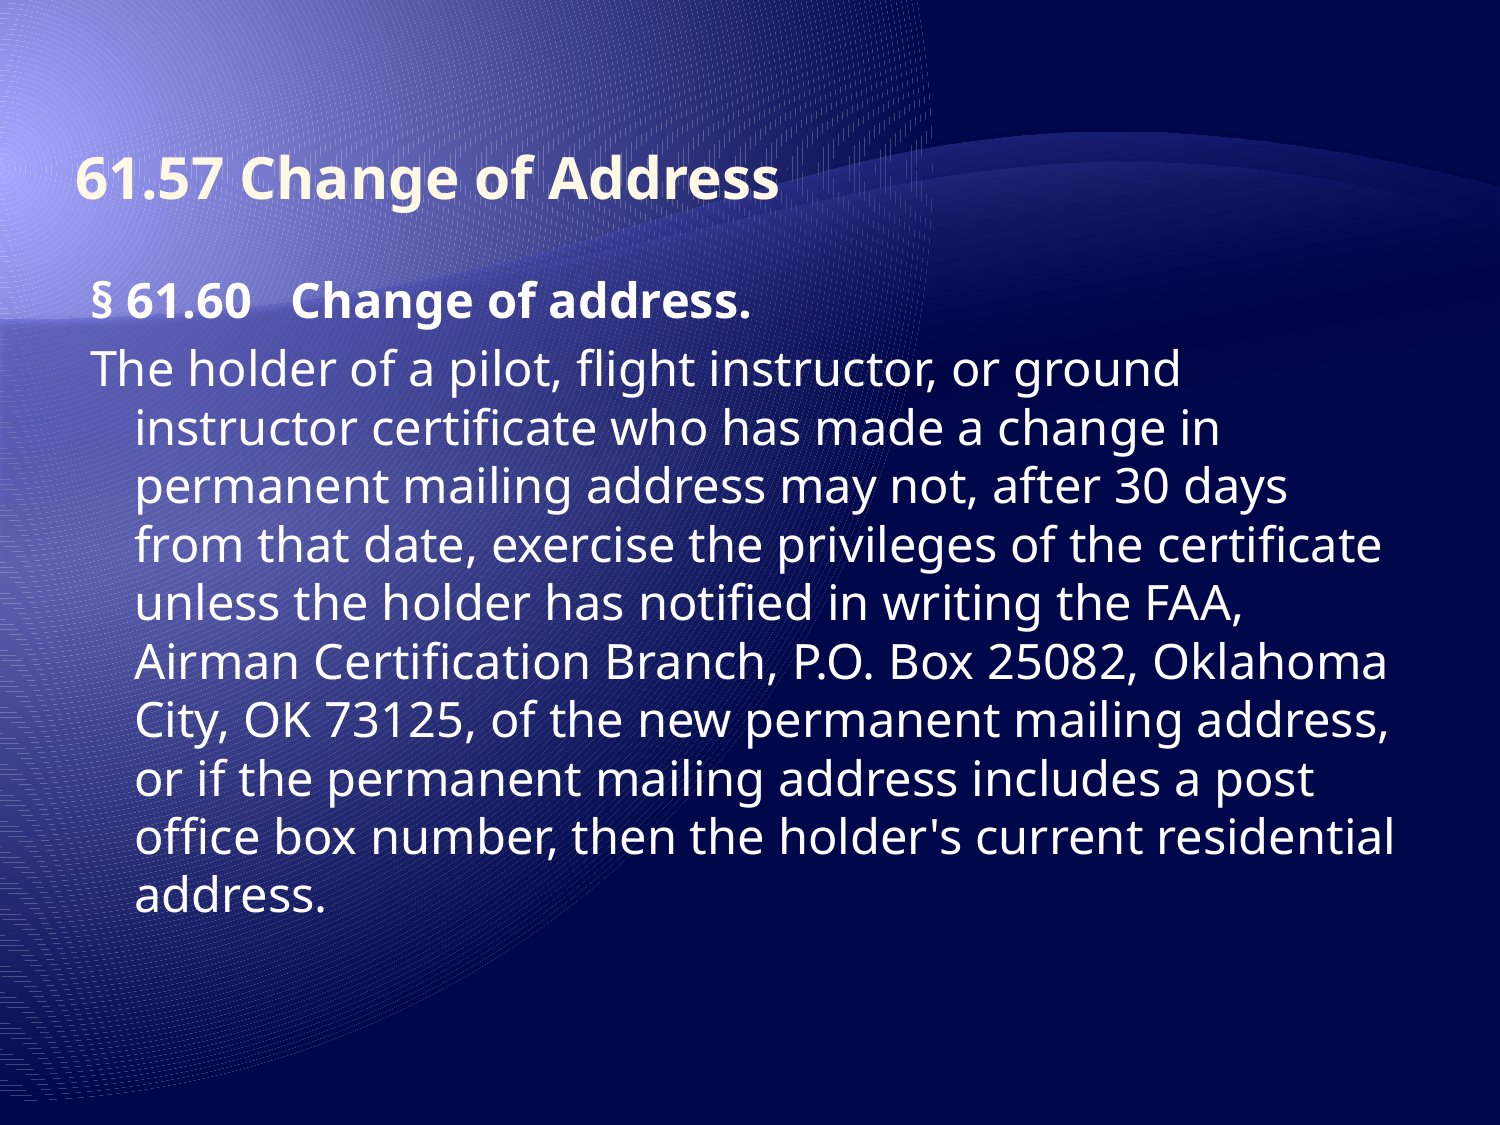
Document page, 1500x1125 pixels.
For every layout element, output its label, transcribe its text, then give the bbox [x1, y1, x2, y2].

title 61.57 Change of Address [75, 87, 1425, 213]
list § 61.60 Change of address. The holder of a pilot, flight instructor, or ground instructor certificate who has made a change in permanent mailing address may not, after 30 days from that date, exercise the privileges of the certificate unless the holder has notified in writing the FAA, Airman Certification Branch, P.O. Box 25082, Oklahoma City, OK 73125, of the new permanent mailing address, or if the permanent mailing address includes a post office box number, then the holder's current residential address. [75, 262, 1425, 938]
